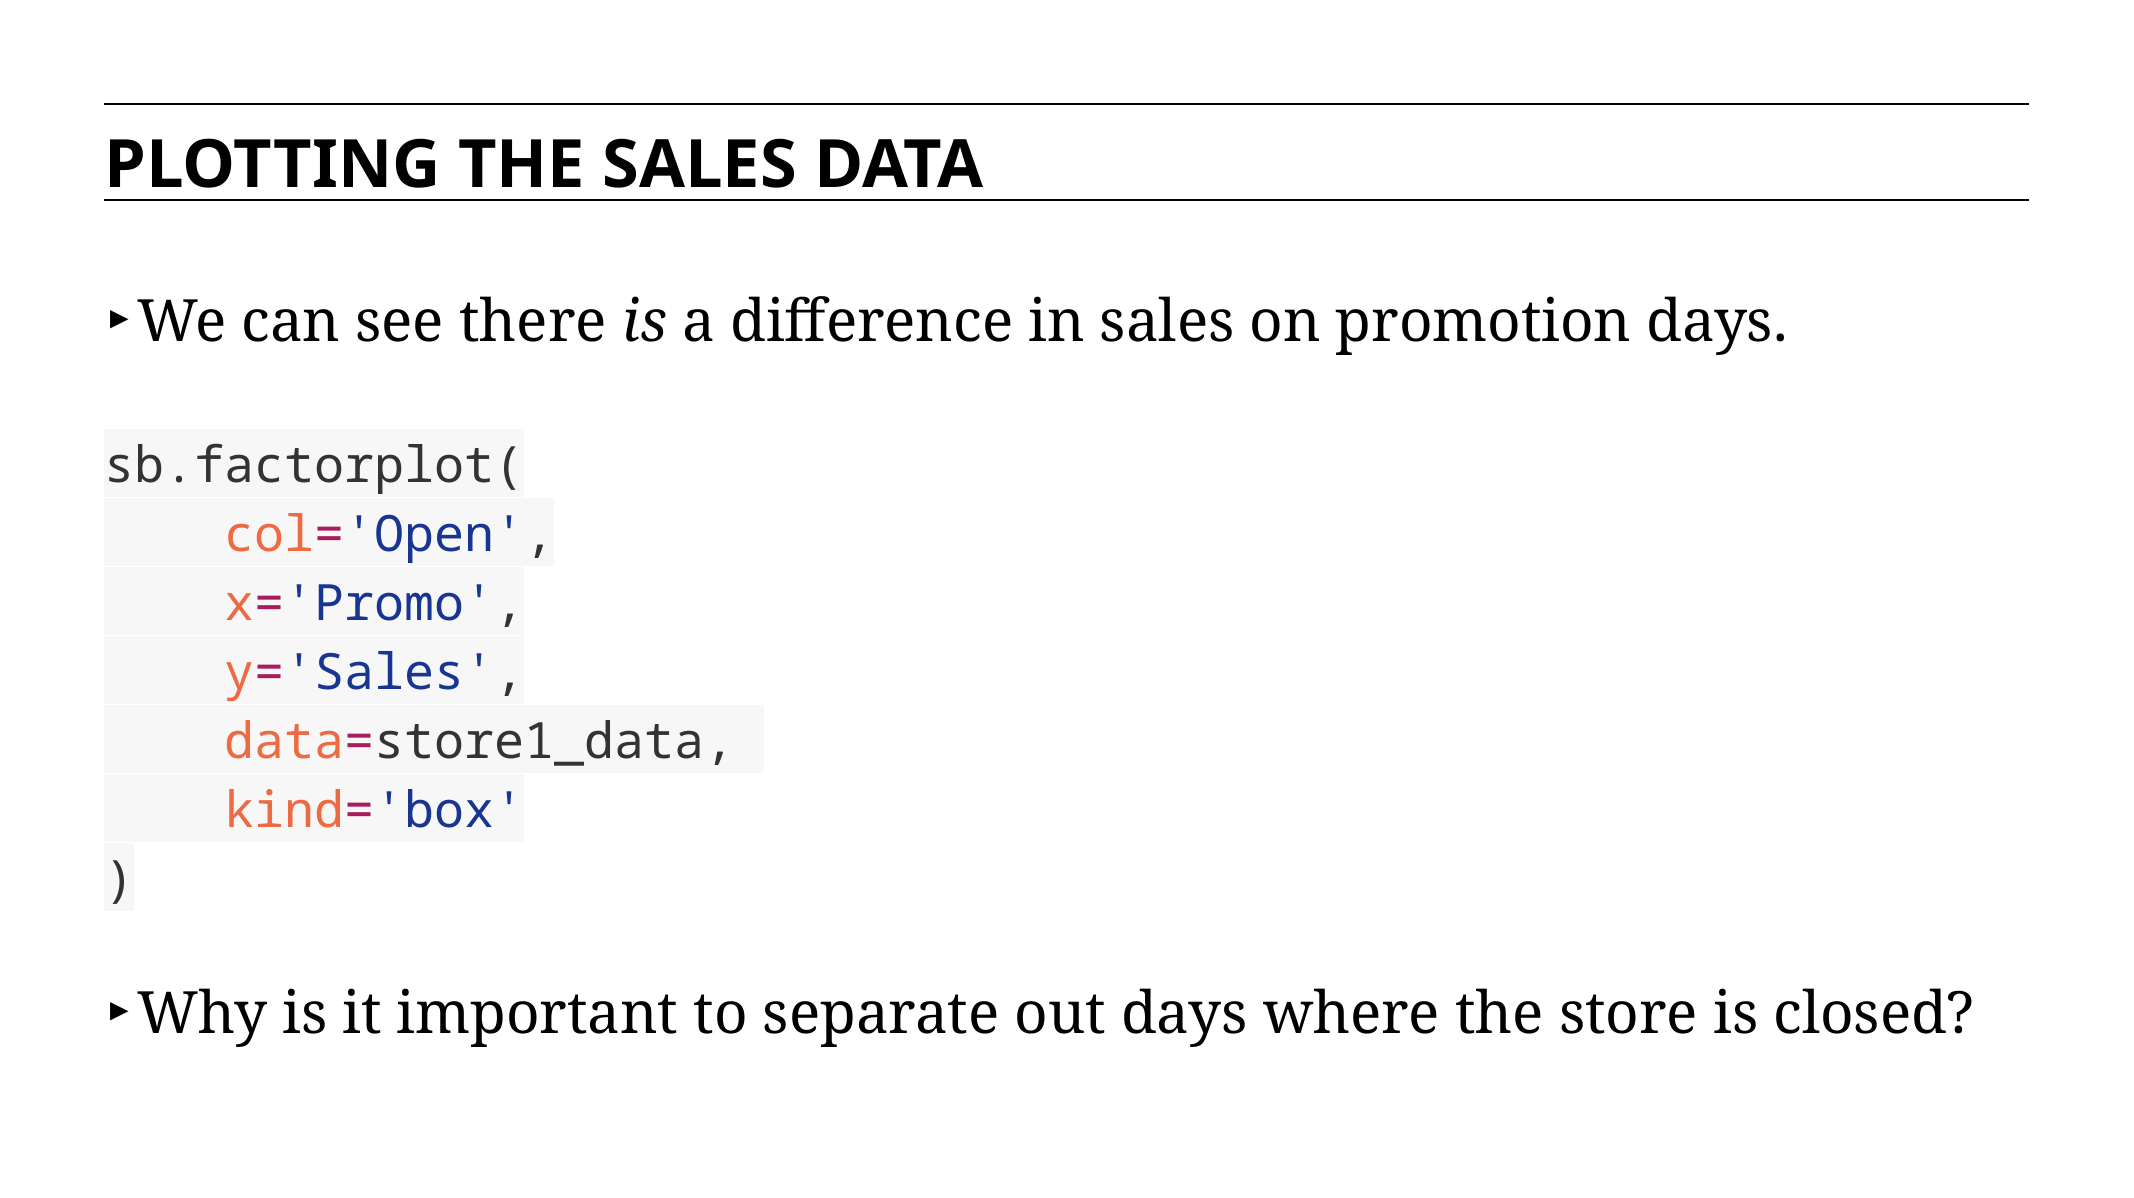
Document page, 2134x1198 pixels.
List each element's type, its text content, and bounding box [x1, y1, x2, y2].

text_box PLOTTING THE SALES DATA [104, 120, 2030, 192]
list We can see there is a difference in sales on promotion days. sb.factorplot( col='Open', x='Promo', y='Sales', data=store1_data, kind='box' ) Why is it important to separate out days where the store is closed? [104, 213, 2030, 839]
